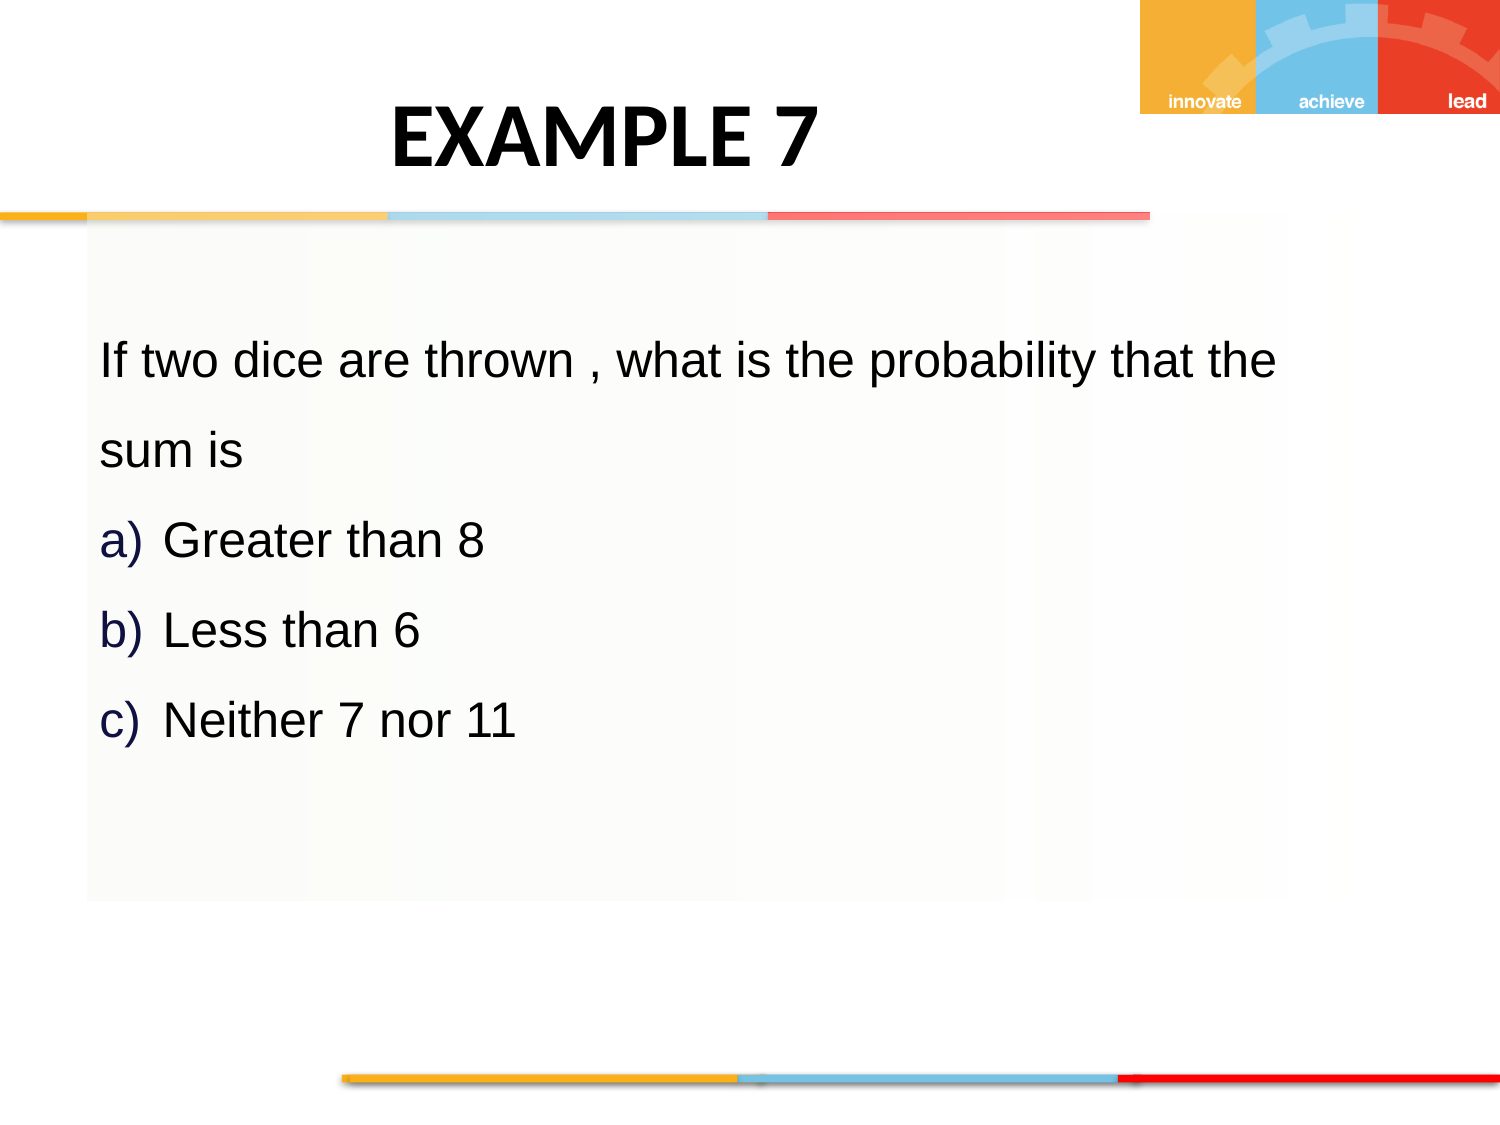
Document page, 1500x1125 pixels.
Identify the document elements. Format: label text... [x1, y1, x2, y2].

picture [1140, 0, 1500, 114]
title EXAMPLE 7 [375, 59, 1063, 213]
list If two dice are thrown , what is the probability that the sum is Greater than 8 Less than 6 Neither 7 nor 11 [87, 213, 1397, 901]
